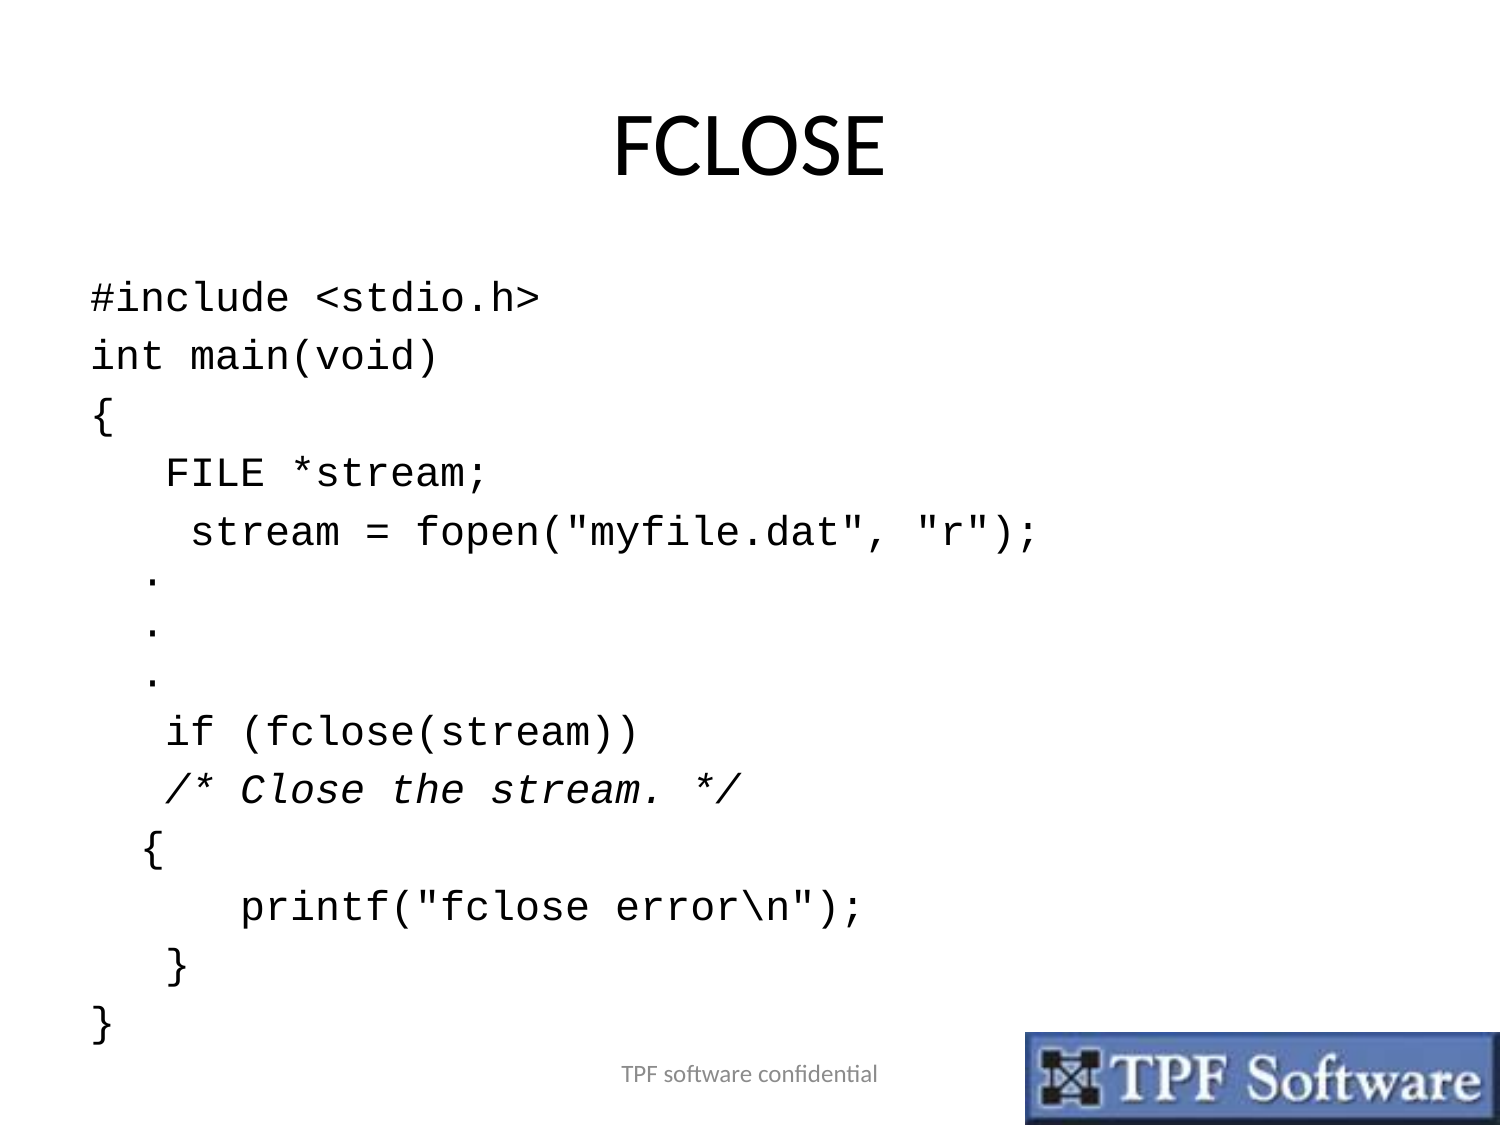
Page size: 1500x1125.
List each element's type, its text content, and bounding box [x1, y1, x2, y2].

picture [1024, 1032, 1500, 1125]
list #include <stdio.h> int main(void) { FILE *stream; stream = fopen("myfile.dat", "r"); · · · if (fclose(stream)) /* Close the stream. */ { printf("fclose error\n"); } } [75, 262, 1425, 1005]
title FCLOSE [75, 45, 1425, 233]
footer TPF software confidential [512, 1042, 988, 1103]
